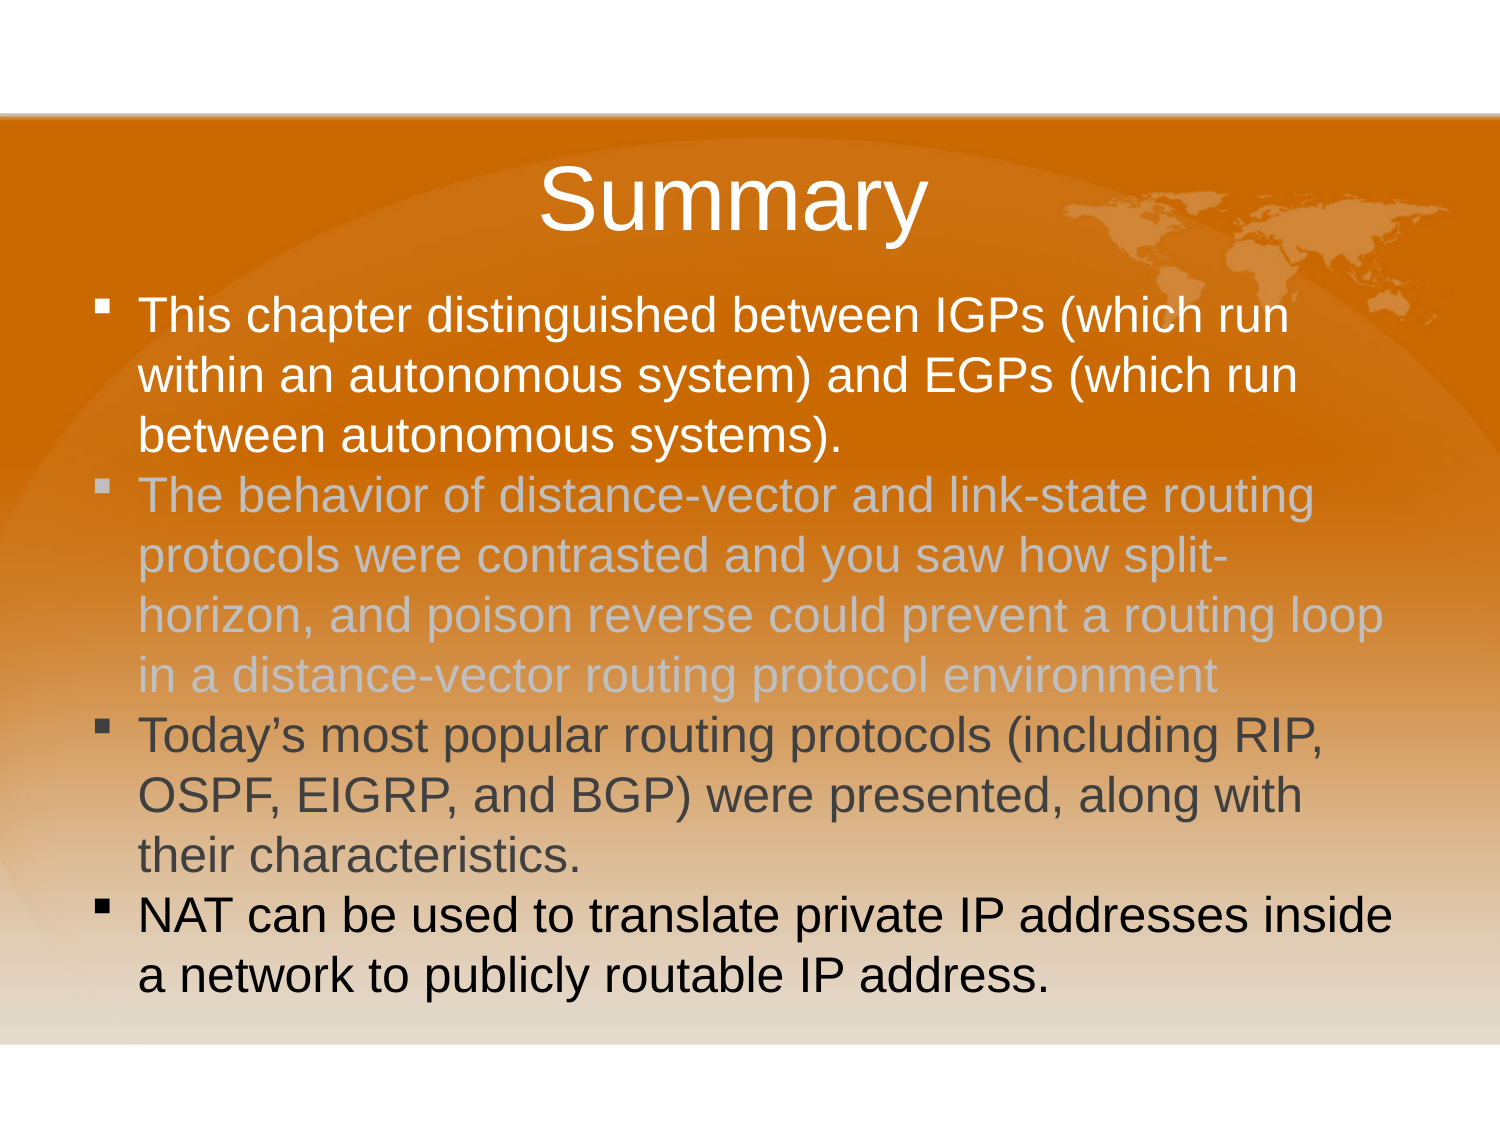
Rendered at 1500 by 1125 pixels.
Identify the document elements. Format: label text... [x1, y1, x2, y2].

picture [0, 0, 1500, 1125]
title Summary [58, 112, 1409, 275]
text_box This chapter distinguished between IGPs (which run within an autonomous system) and EGPs (which run between autonomous systems). The behavior of distance-vector and link-state routing protocols were contrasted and you saw how split-horizon, and poison reverse could prevent a routing loop in a distance-vector routing protocol environment Today’s most popular routing protocols (including RIP, OSPF, EIGRP, and BGP) were presented, along with their characteristics. NAT can be used to translate private IP addresses inside a network to publicly routable IP address. [76, 274, 1414, 1010]
